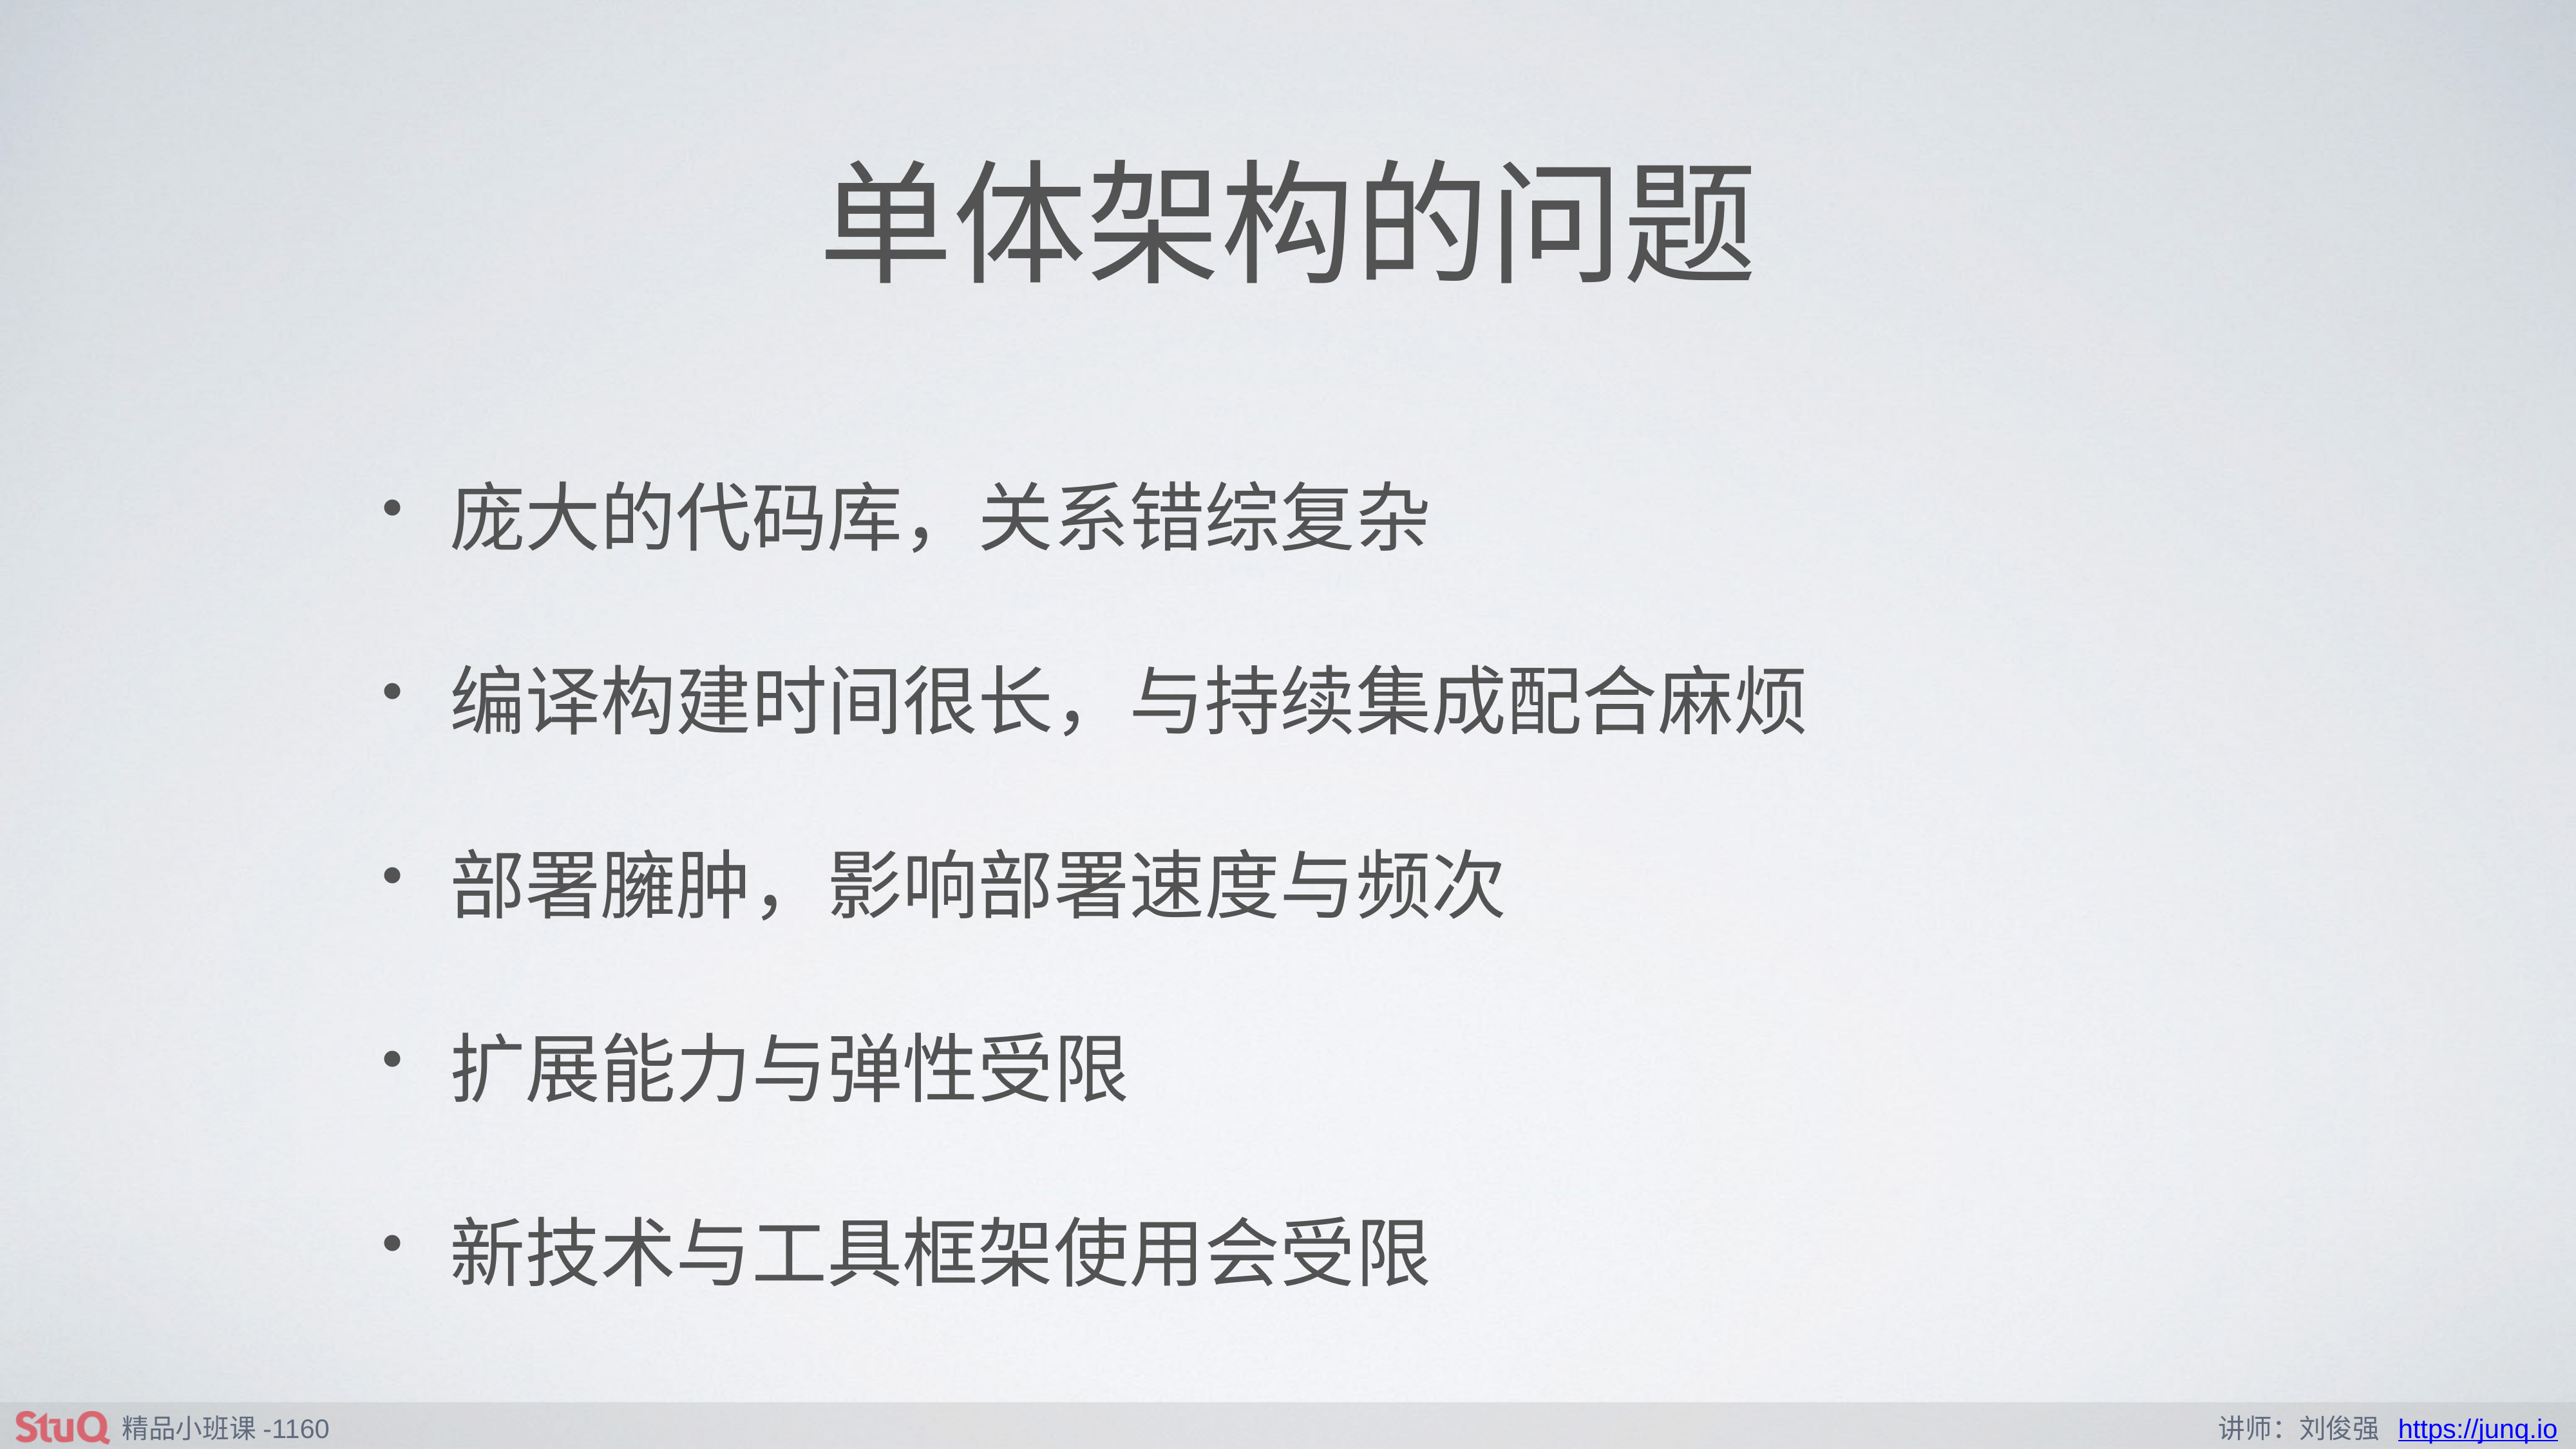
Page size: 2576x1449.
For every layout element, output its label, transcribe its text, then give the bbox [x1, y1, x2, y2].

list 庞大的代码库，关系错综复杂 编译构建时间很长，与持续集成配合麻烦 部署臃肿，影响部署速度与频次 扩展能力与弹性受限 新技术与工具框架使用会受限 [374, 405, 2202, 1342]
title 单体架构的问题 [374, 37, 2202, 401]
picture [0, 0, 2576, 1402]
